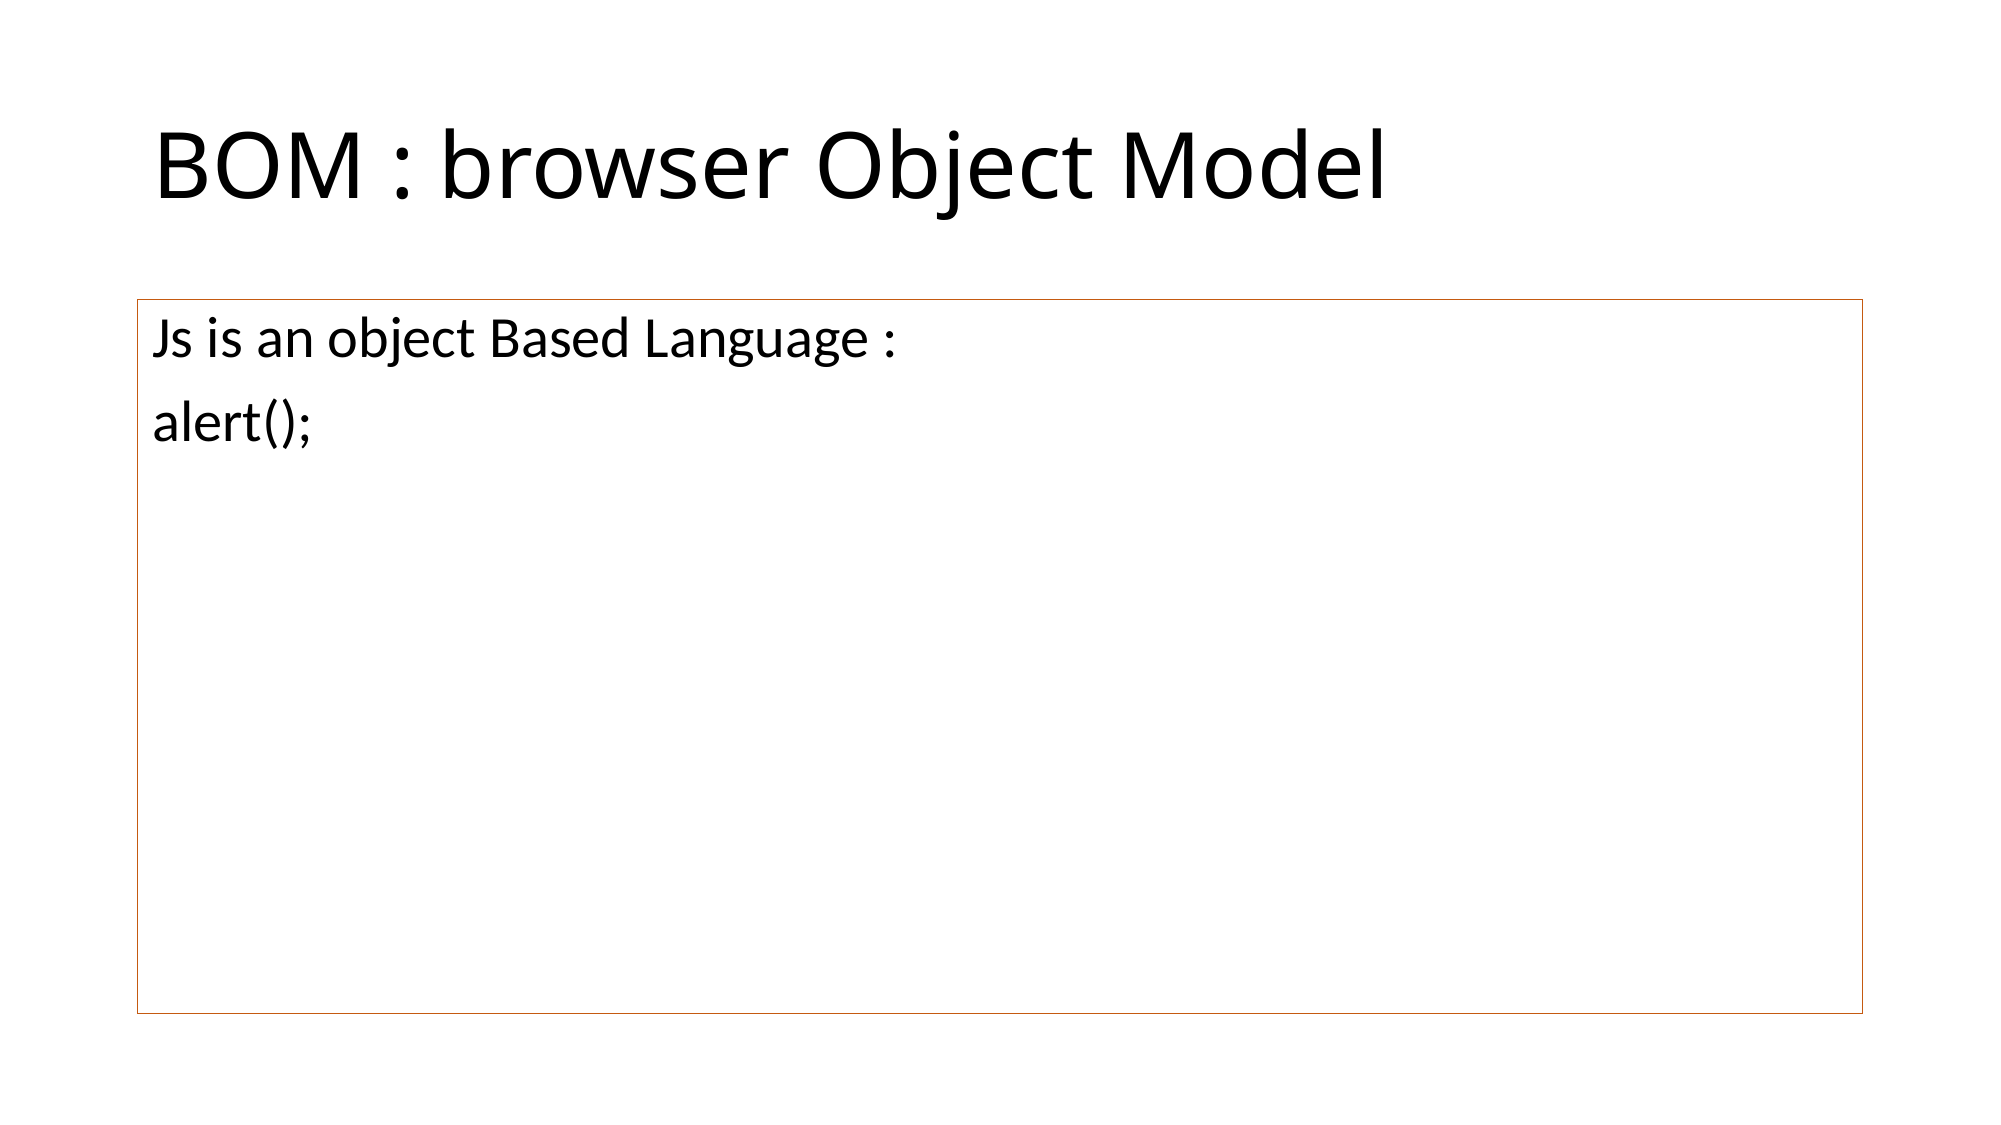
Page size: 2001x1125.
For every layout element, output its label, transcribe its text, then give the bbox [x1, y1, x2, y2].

list Js is an object Based Language : alert(); [137, 299, 1863, 1014]
title BOM : browser Object Model [137, 59, 1863, 278]
